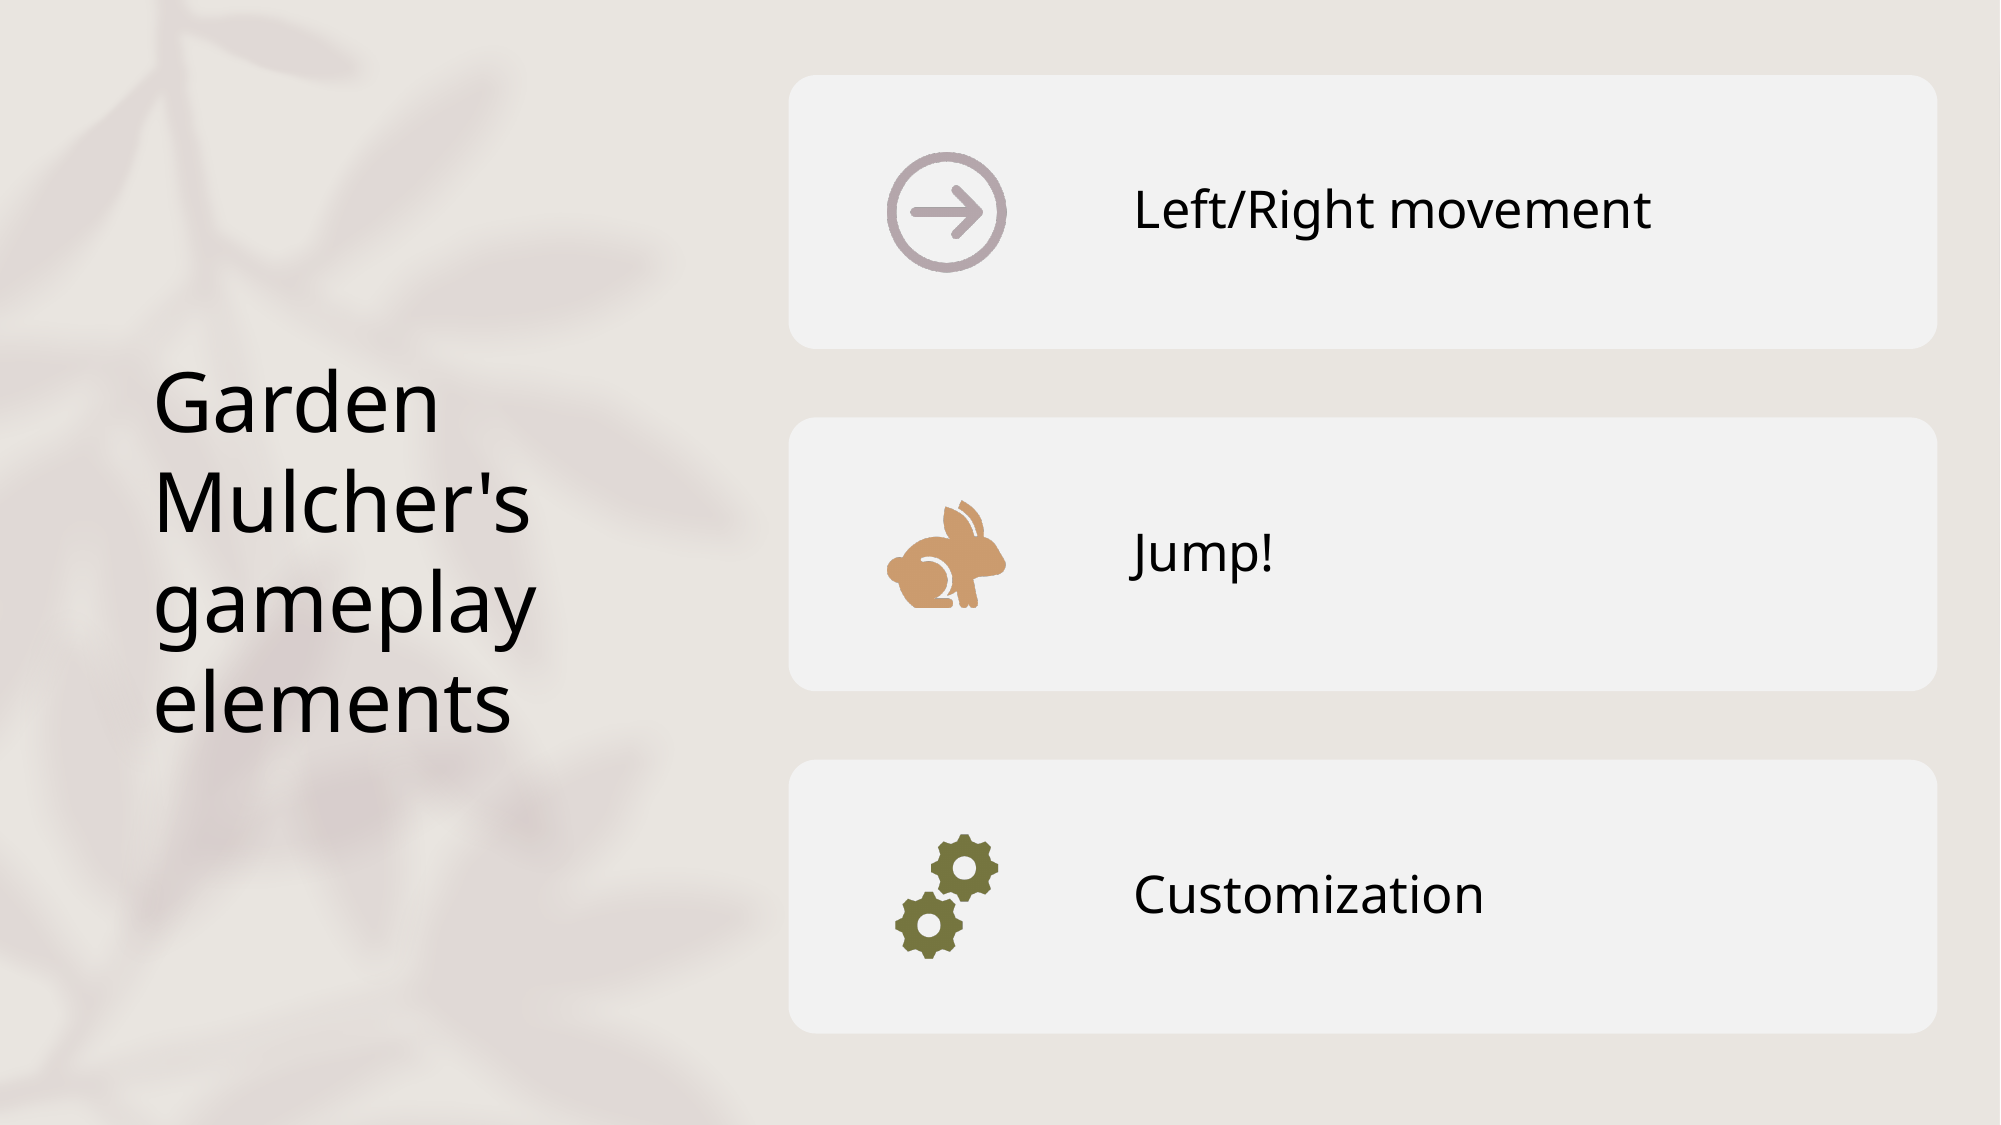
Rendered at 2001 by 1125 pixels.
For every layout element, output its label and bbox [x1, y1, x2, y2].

text_box [0, 0, 860, 1125]
text_box [860, 0, 2000, 1125]
list [788, 74, 1938, 1034]
